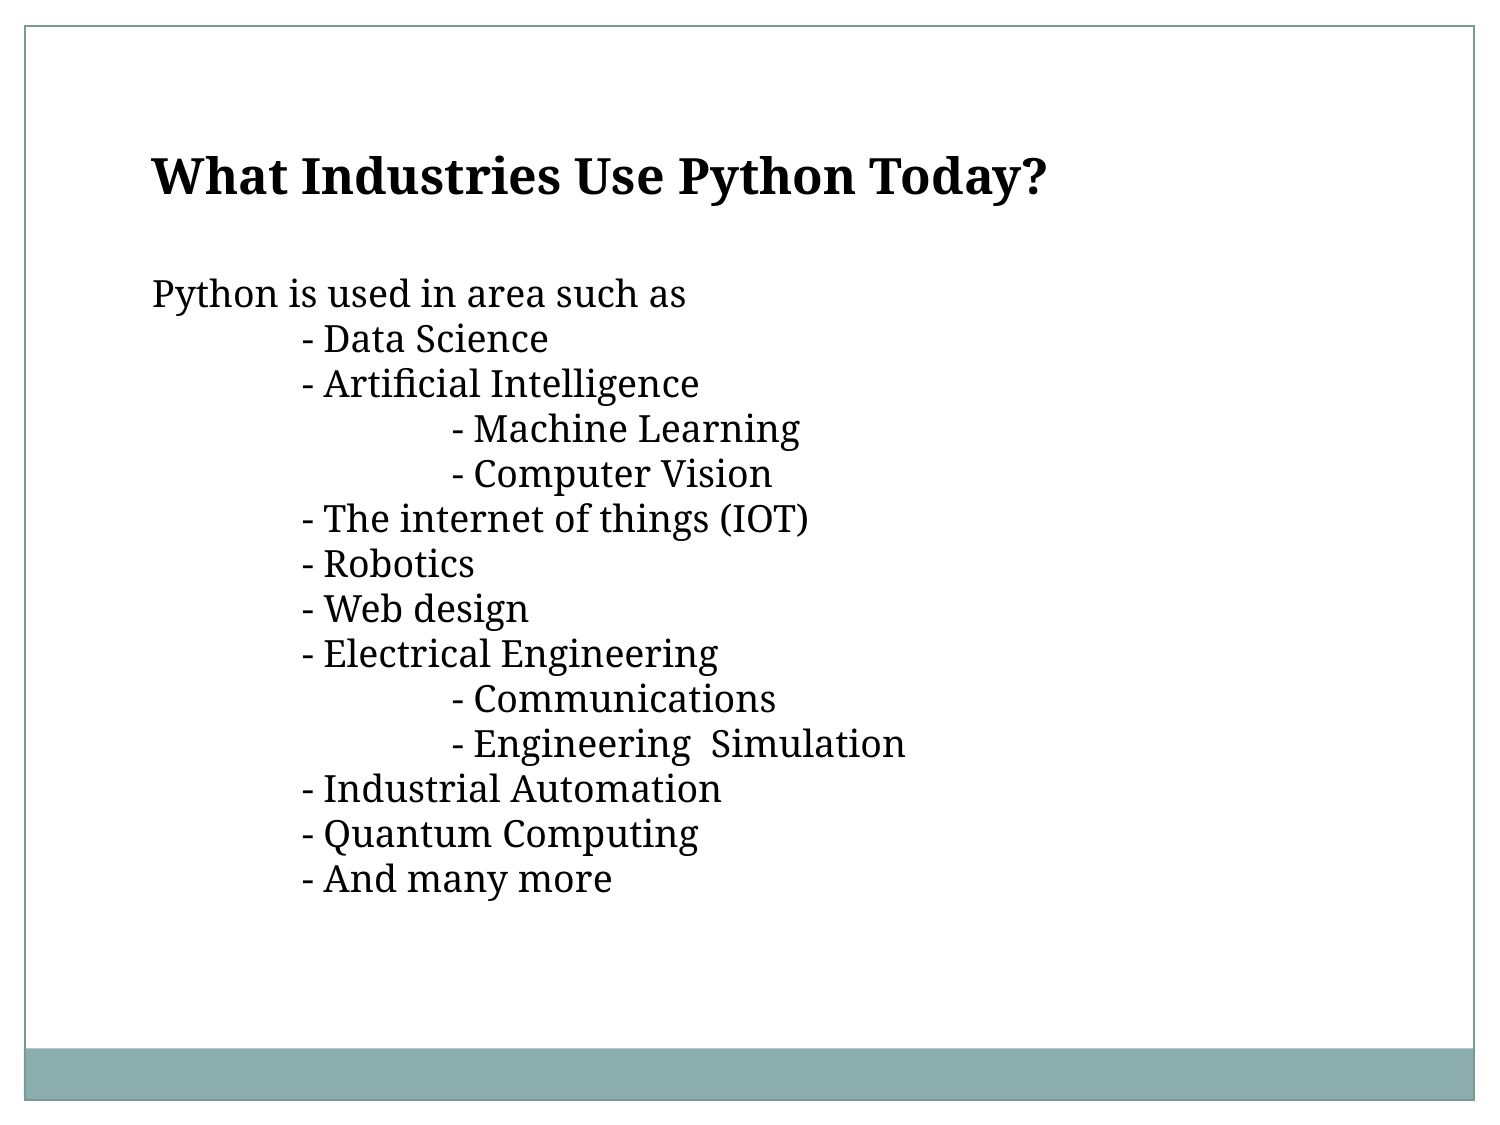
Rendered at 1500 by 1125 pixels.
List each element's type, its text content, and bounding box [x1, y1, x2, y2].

text_box Python is used in area such as - Data Science - Artificial Intelligence - Machine Learning - Computer Vision - The internet of things (IOT) - Robotics - Web design - Electrical Engineering - Communications - Engineering Simulation - Industrial Automation - Quantum Computing - And many more [137, 262, 1325, 908]
text_box What Industries Use Python Today? [136, 137, 1112, 213]
